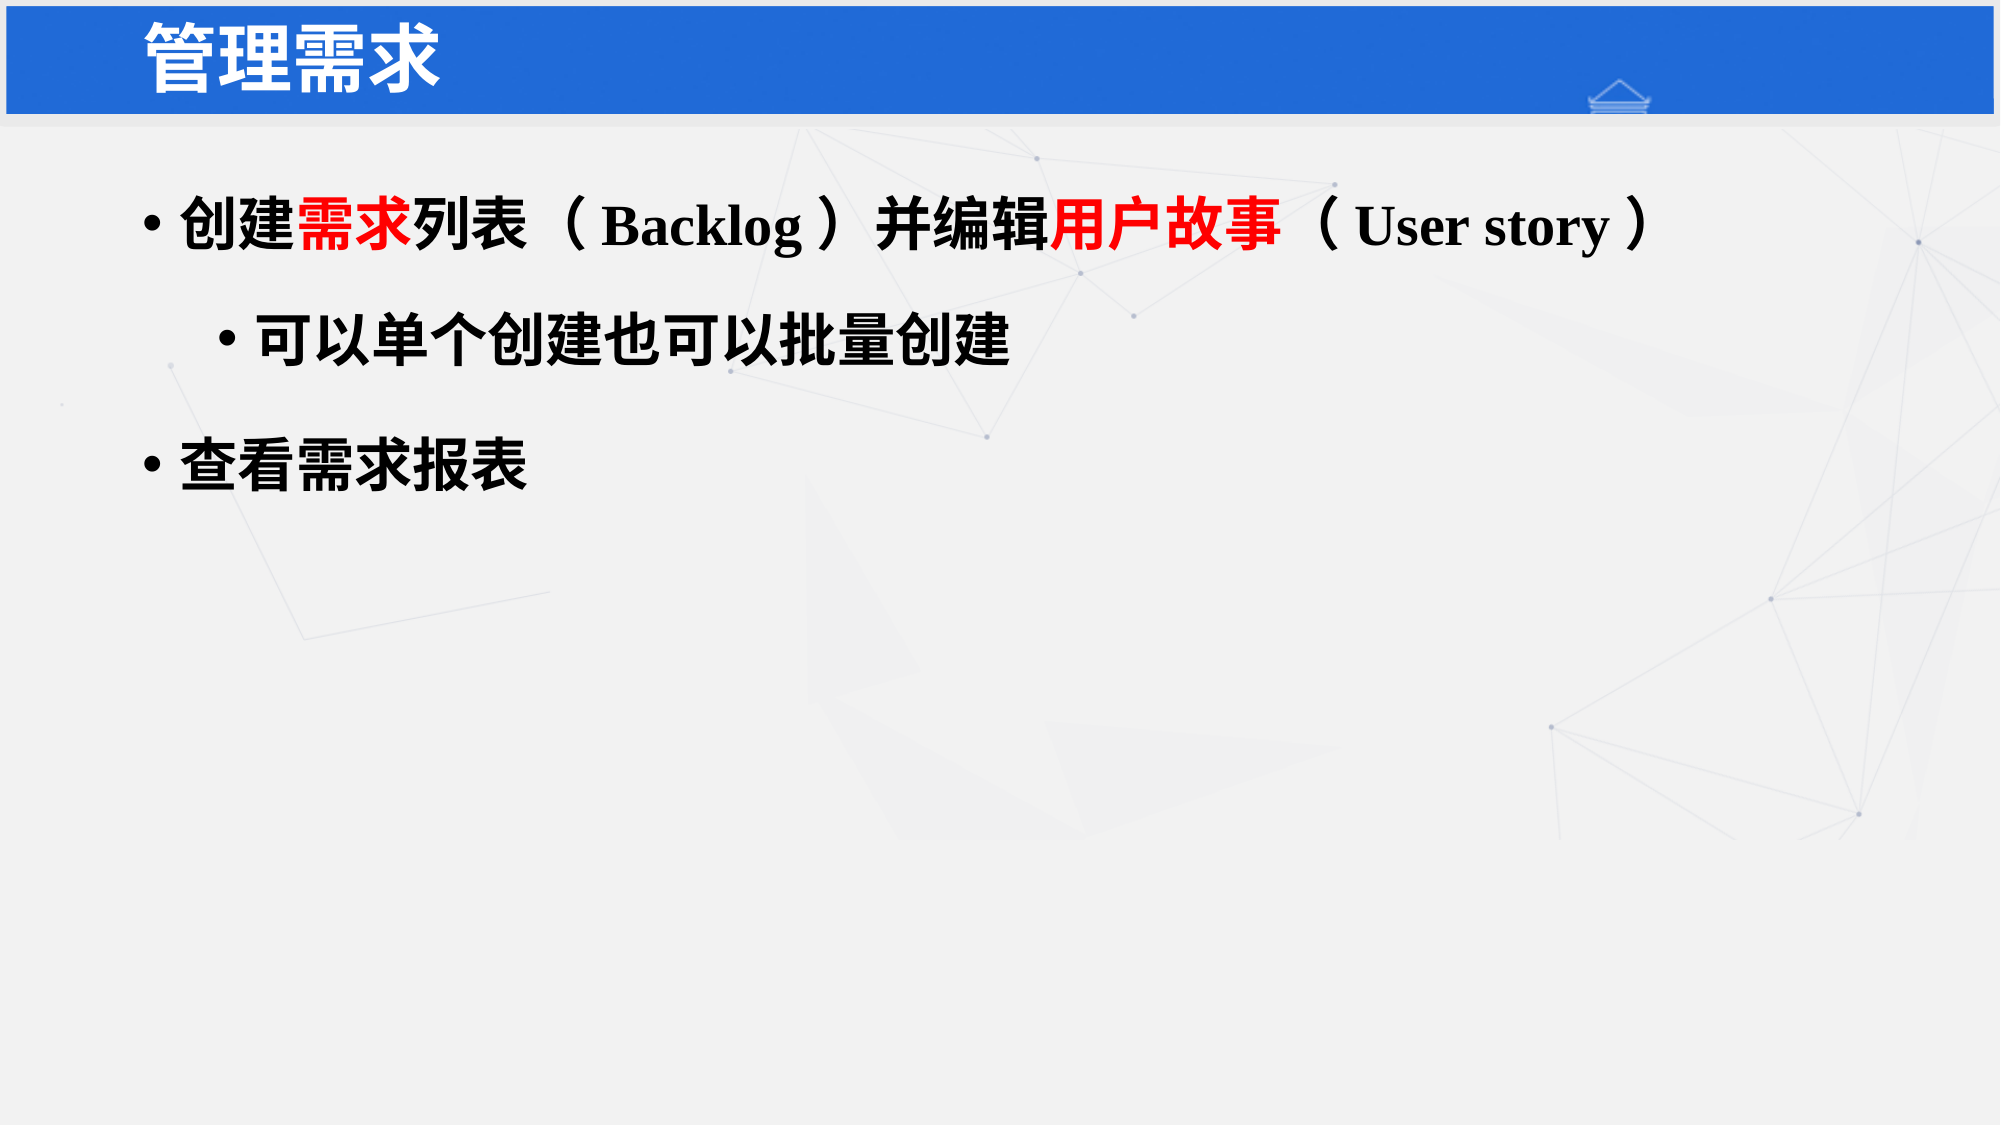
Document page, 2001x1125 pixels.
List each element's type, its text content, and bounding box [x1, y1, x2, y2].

picture [7, 7, 1993, 114]
picture [0, 129, 2000, 840]
list 创建需求列表（Backlog）并编辑用户故事（User story） 可以单个创建也可以批量创建 查看需求报表 [142, 152, 1819, 914]
title 管理需求 [142, 21, 1505, 108]
